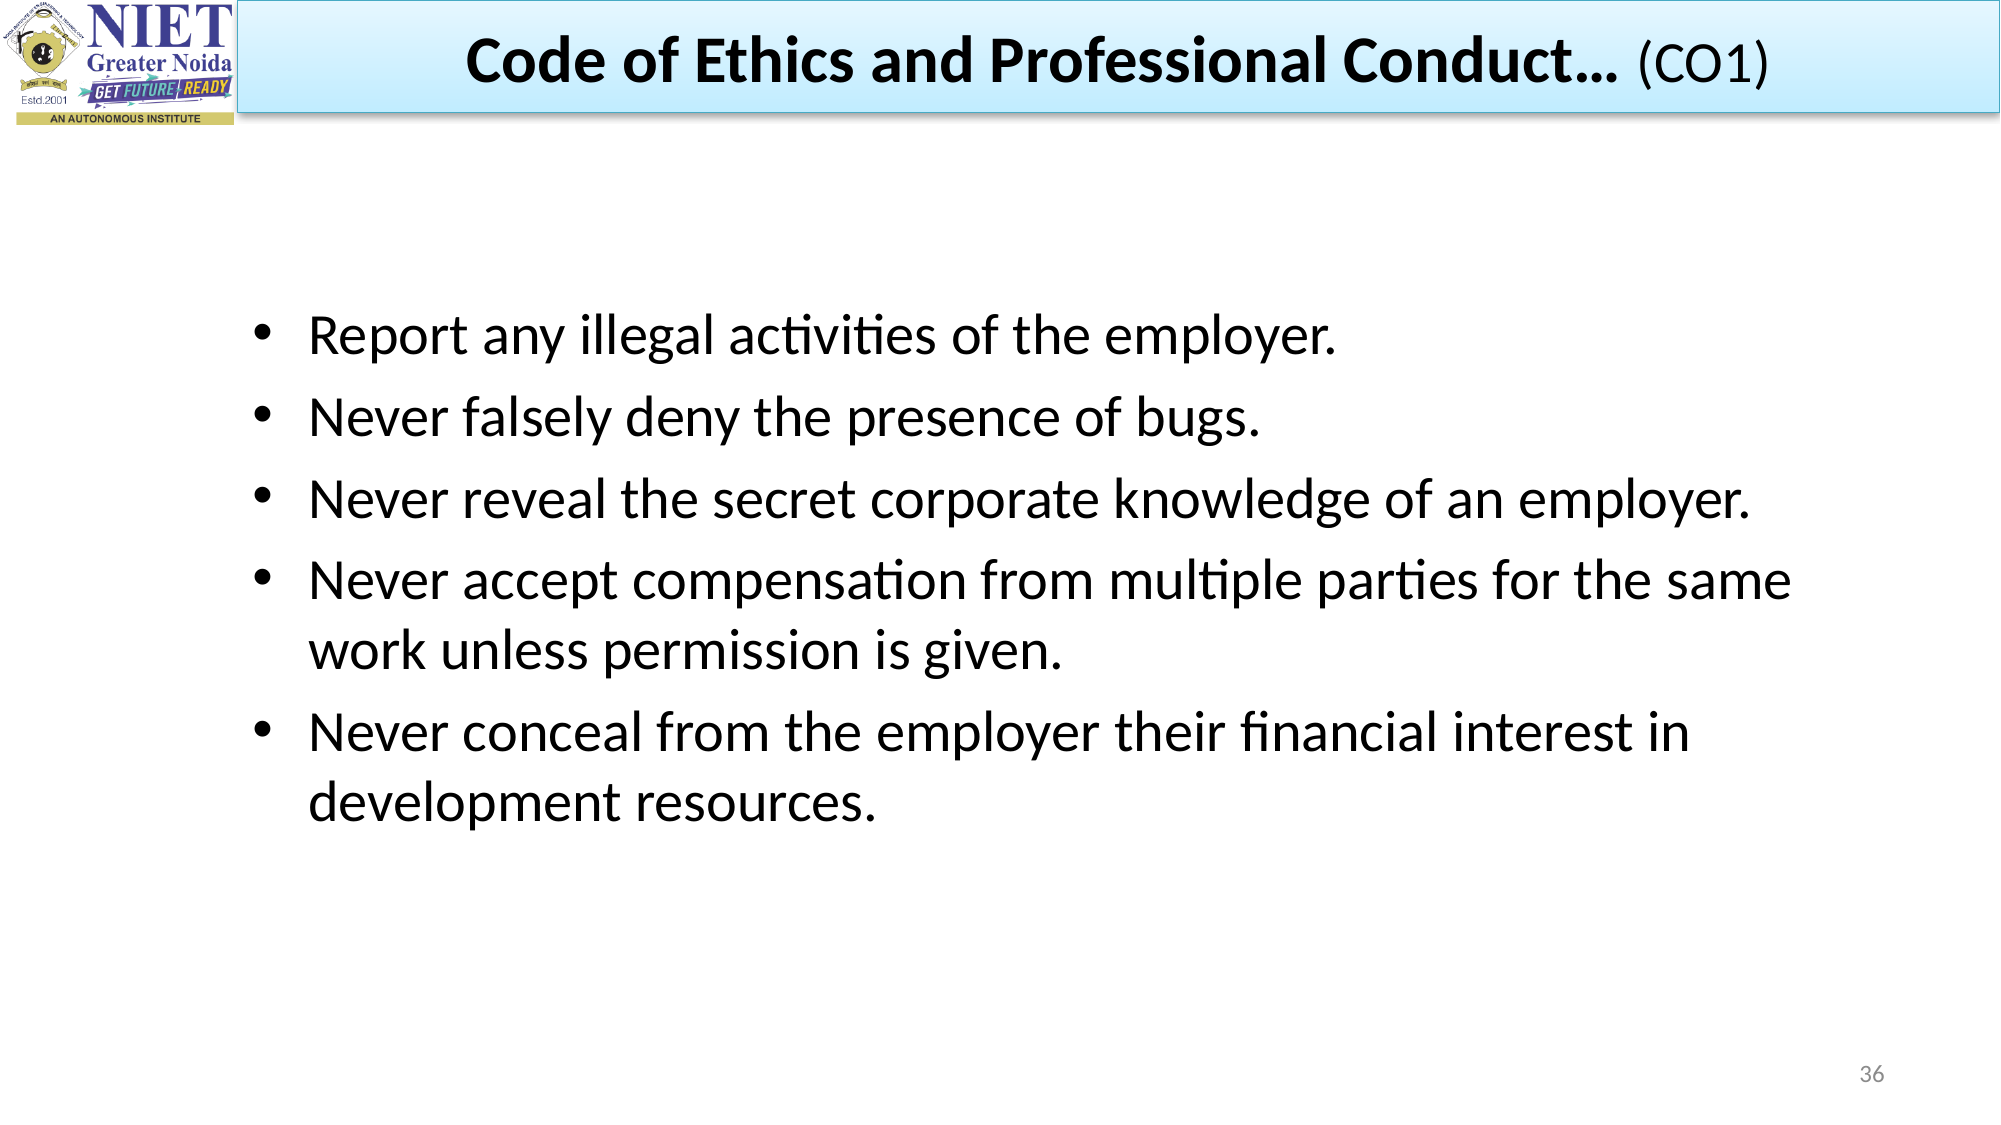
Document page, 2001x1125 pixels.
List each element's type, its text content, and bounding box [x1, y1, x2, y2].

text_box Report any illegal activities of the employer. Never falsely deny the presence of bugs. Never reveal the secret corporate knowledge of an employer. Never accept compensation from multiple parties for the same work unless permission is given. Never conceal from the employer their financial interest in development resources. [237, 249, 1900, 1043]
text_box Code of Ethics and Professional Conduct… (CO1) [237, 0, 2000, 113]
picture [3, 2, 234, 125]
slide_number 36 [1433, 1043, 1900, 1103]
